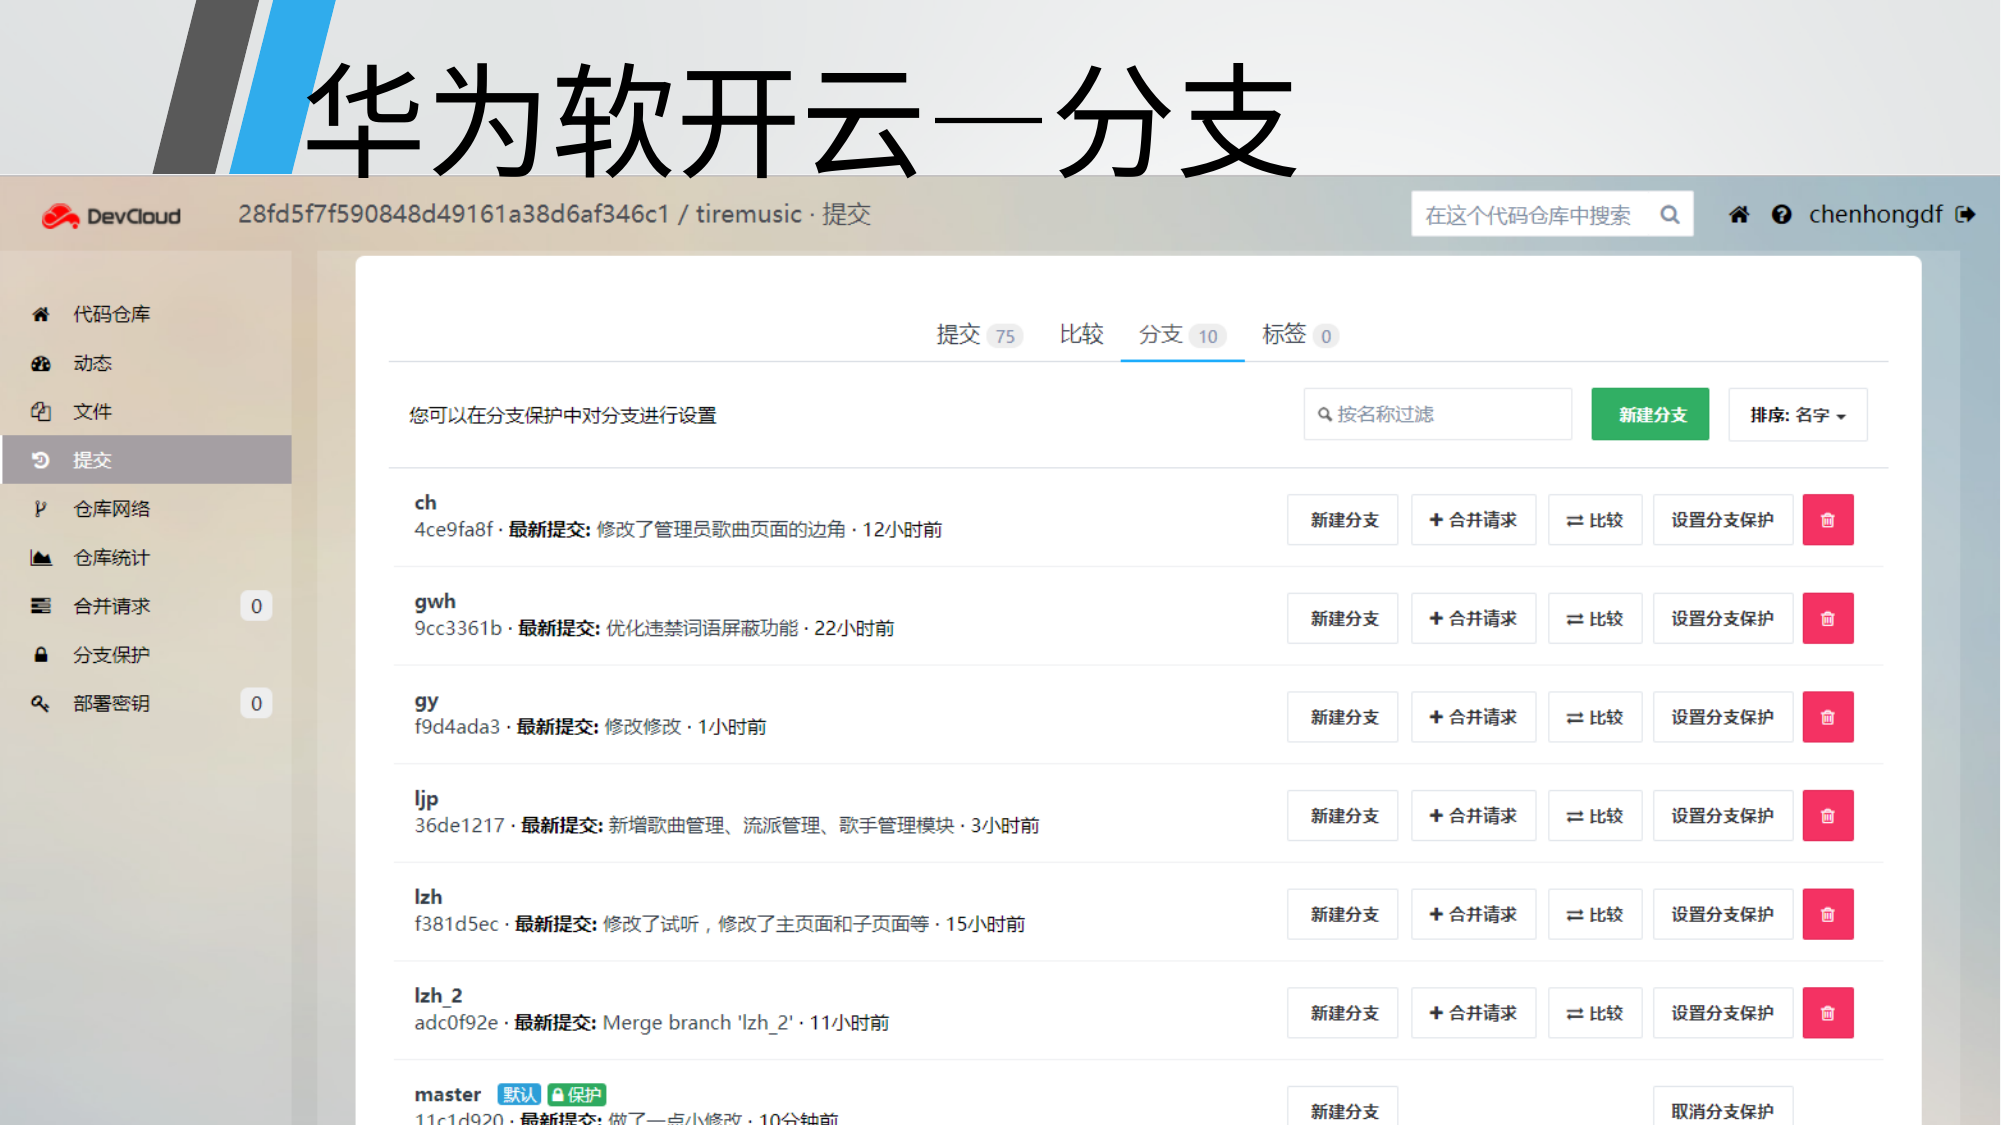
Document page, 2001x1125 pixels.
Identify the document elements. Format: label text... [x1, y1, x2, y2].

picture [0, 174, 2000, 1125]
title 华为软开云—分支 [286, 0, 1932, 174]
